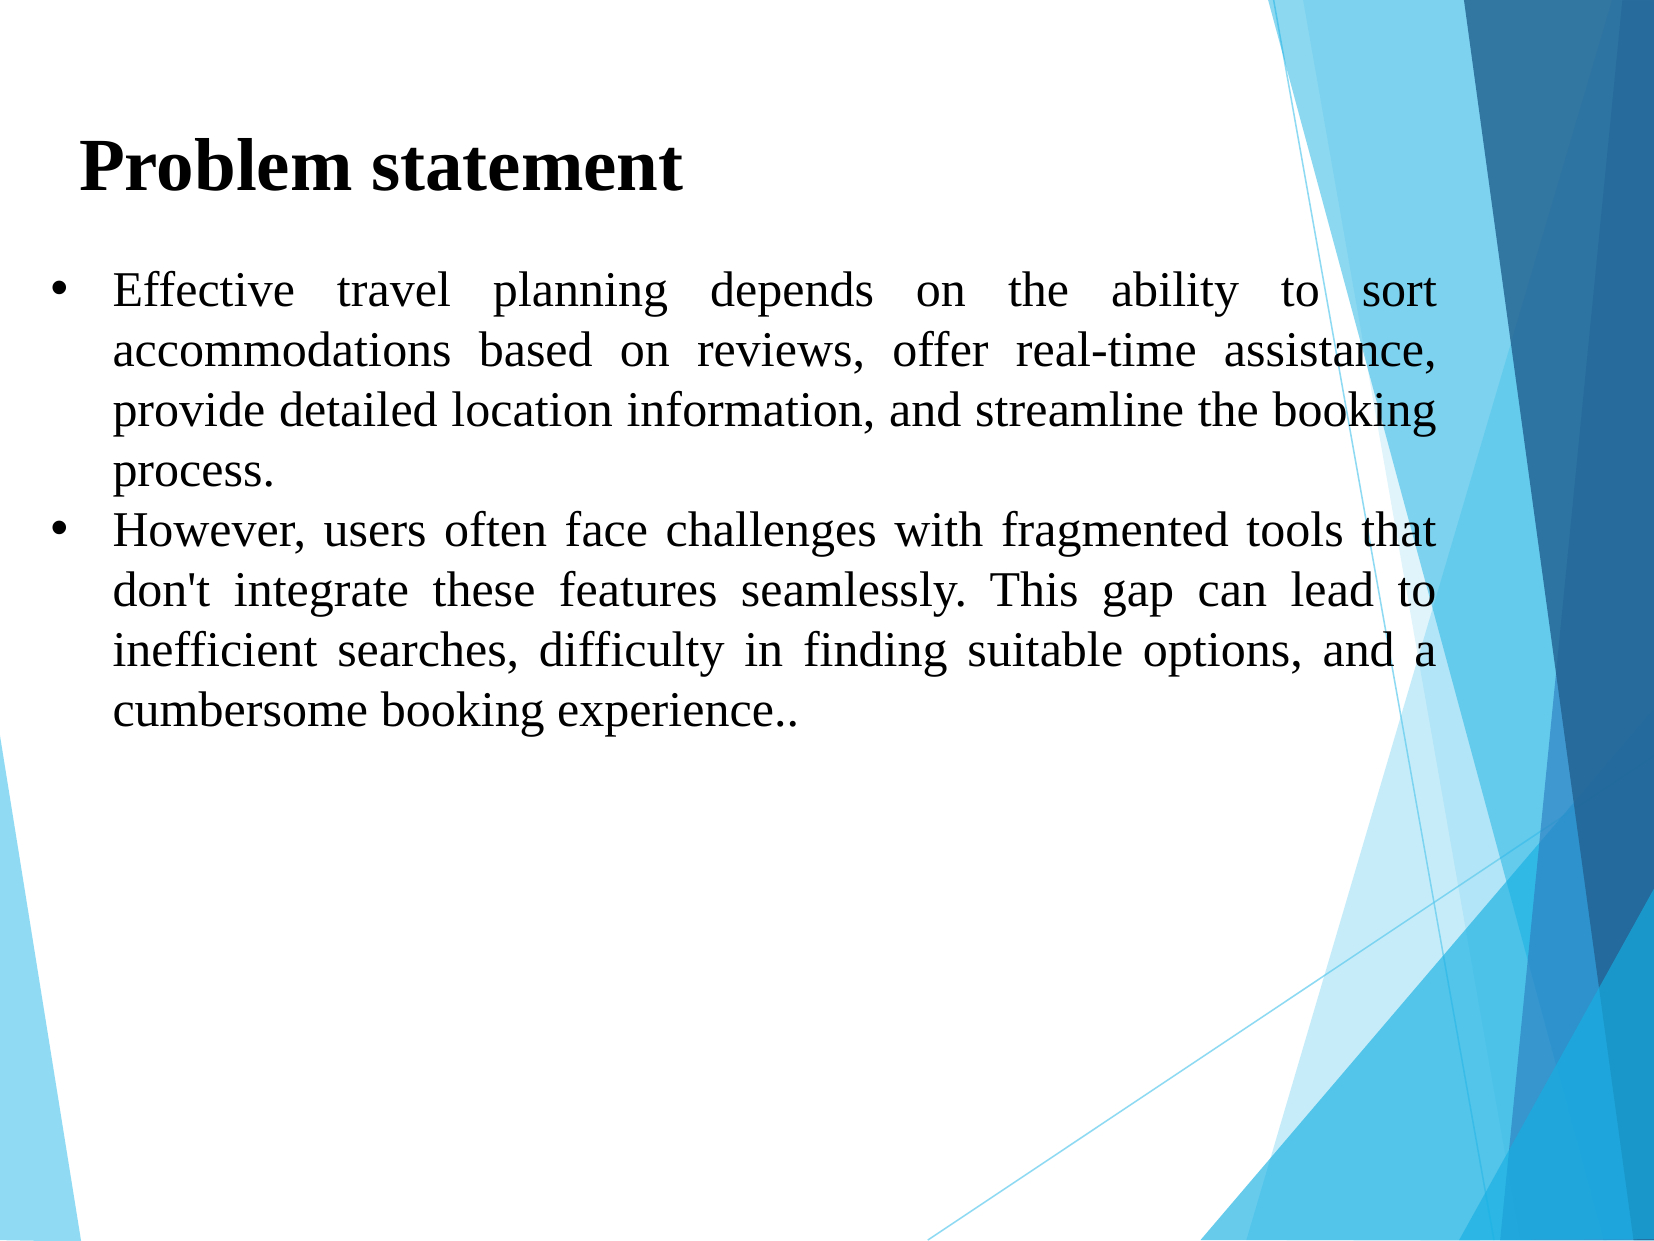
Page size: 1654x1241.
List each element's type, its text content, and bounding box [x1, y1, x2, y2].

title Problem statement [45, 108, 1263, 249]
list Effective travel planning depends on the ability to sort accommodations based on reviews, offer real-time assistance, provide detailed location information, and streamline the booking process. However, users often face challenges with fragmented tools that don't integrate these features seamlessly. This gap can lead to inefficient searches, difficulty in finding suitable options, and a cumbersome booking experience.. [35, 249, 1453, 1132]
